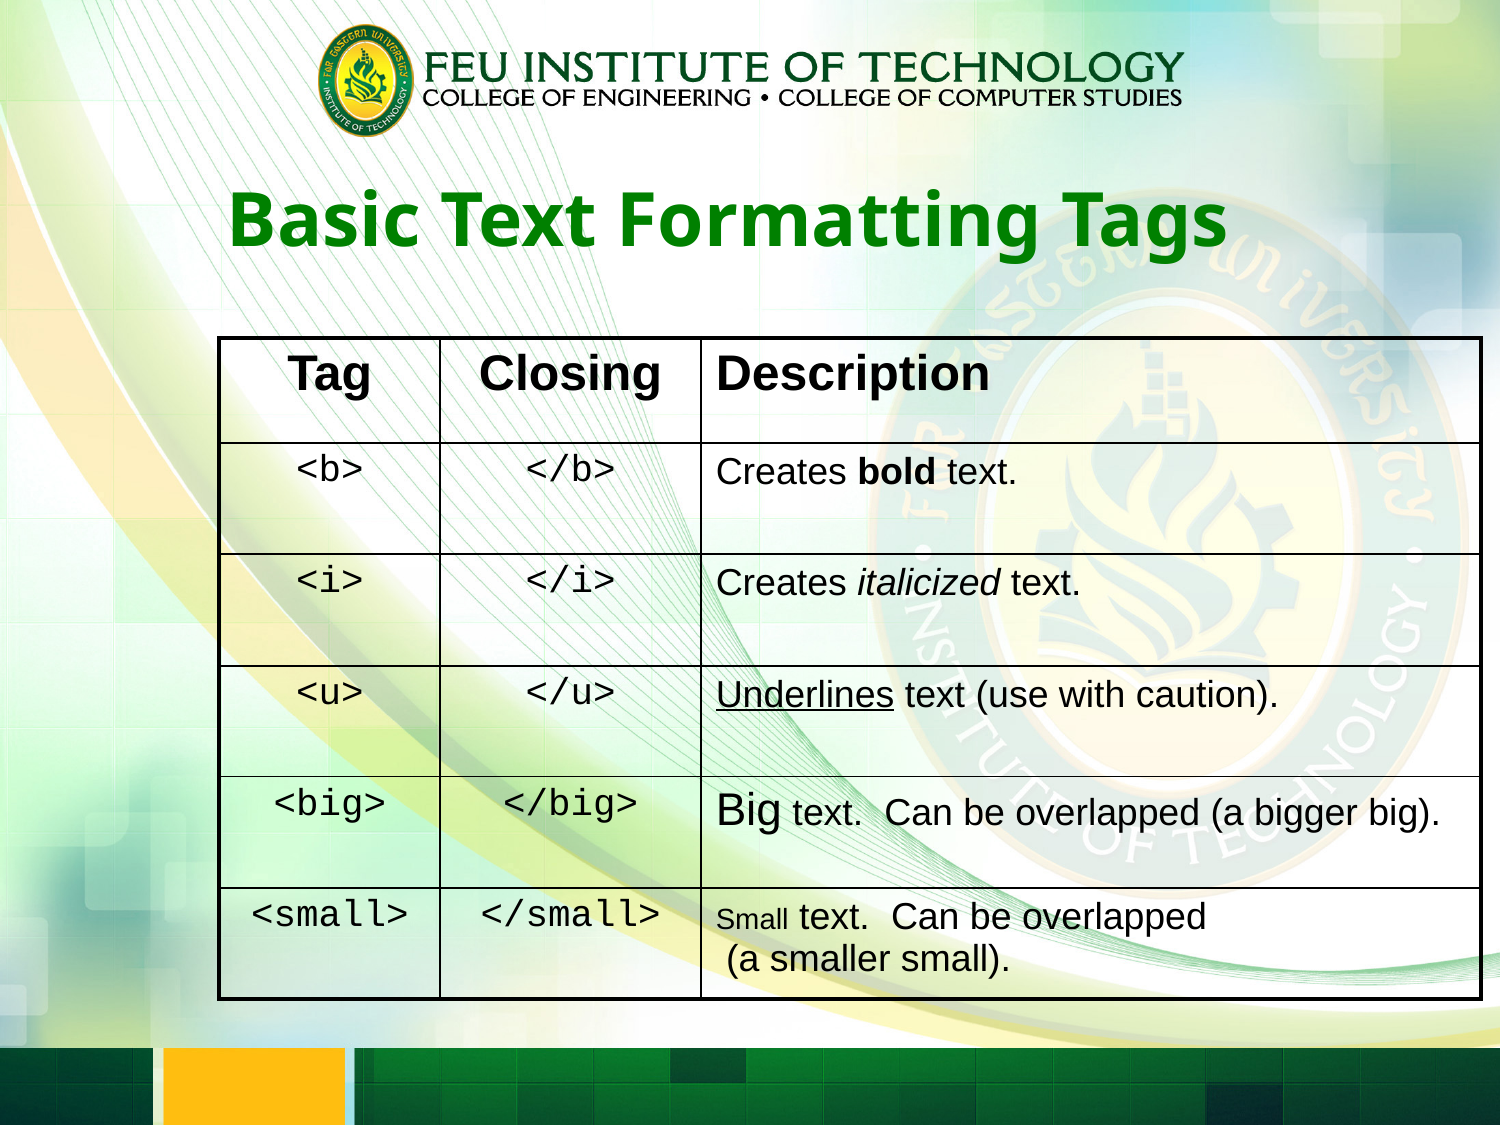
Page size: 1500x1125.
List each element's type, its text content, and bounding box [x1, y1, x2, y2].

table_cell </big> [441, 777, 700, 887]
table_cell Big text. Can be overlapped (a bigger big). [702, 777, 1479, 887]
table_cell <i> [221, 555, 439, 665]
table_cell Creates italicized text. [702, 555, 1479, 665]
table_header Description [702, 340, 1479, 442]
text_box Basic Text Formatting Tags [212, 163, 1488, 352]
table_cell <u> [221, 667, 439, 776]
table_cell Small text. Can be overlapped (a smaller small). [702, 889, 1479, 997]
table_cell </b> [441, 444, 700, 553]
table_header Closing [441, 340, 700, 442]
table_cell </u> [441, 667, 700, 776]
table_cell Creates bold text. [702, 444, 1479, 553]
table_cell <small> [221, 889, 439, 997]
table_cell Underlines text (use with caution). [702, 667, 1479, 776]
table_cell </small> [441, 889, 700, 997]
picture [0, 0, 1500, 1125]
table_cell <big> [221, 777, 439, 887]
table_cell </i> [441, 555, 700, 665]
table_header Tag [221, 340, 439, 442]
table_cell <b> [221, 444, 439, 553]
